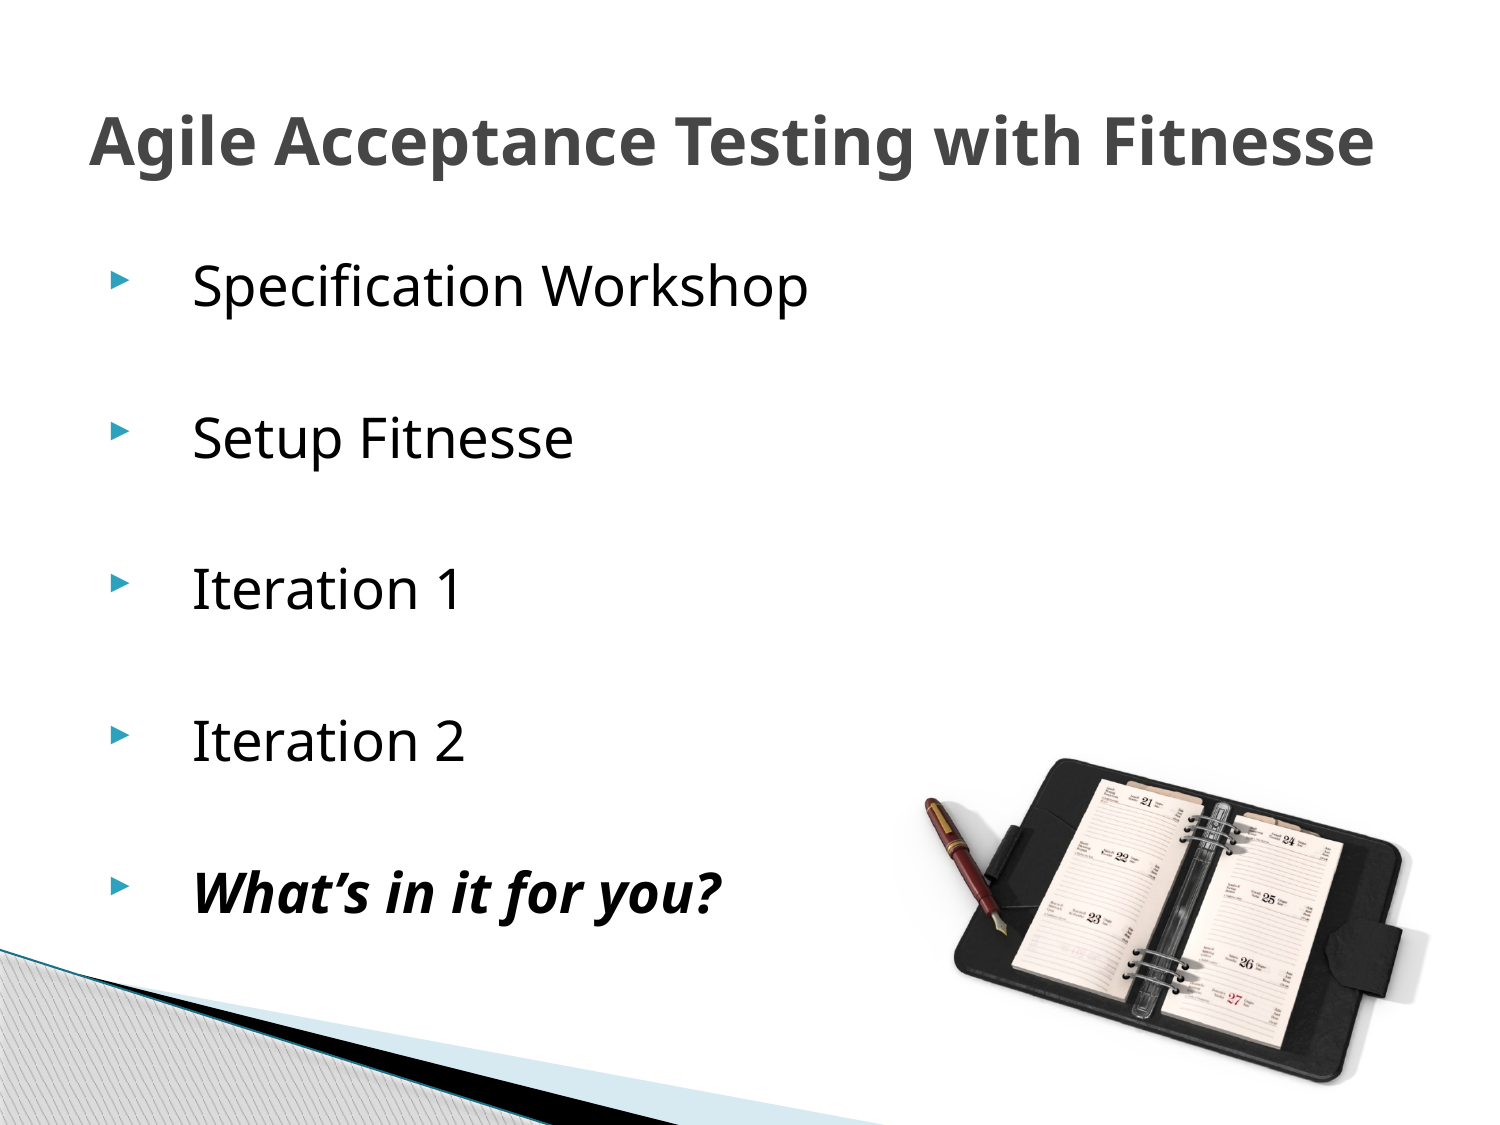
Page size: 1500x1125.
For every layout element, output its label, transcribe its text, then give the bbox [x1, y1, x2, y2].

picture [892, 691, 1500, 1125]
title Agile Acceptance Testing with Fitnesse [75, 45, 1425, 233]
list Specification Workshop Setup Fitnesse Iteration 1 Iteration 2 What’s in it for you? [75, 243, 1425, 986]
